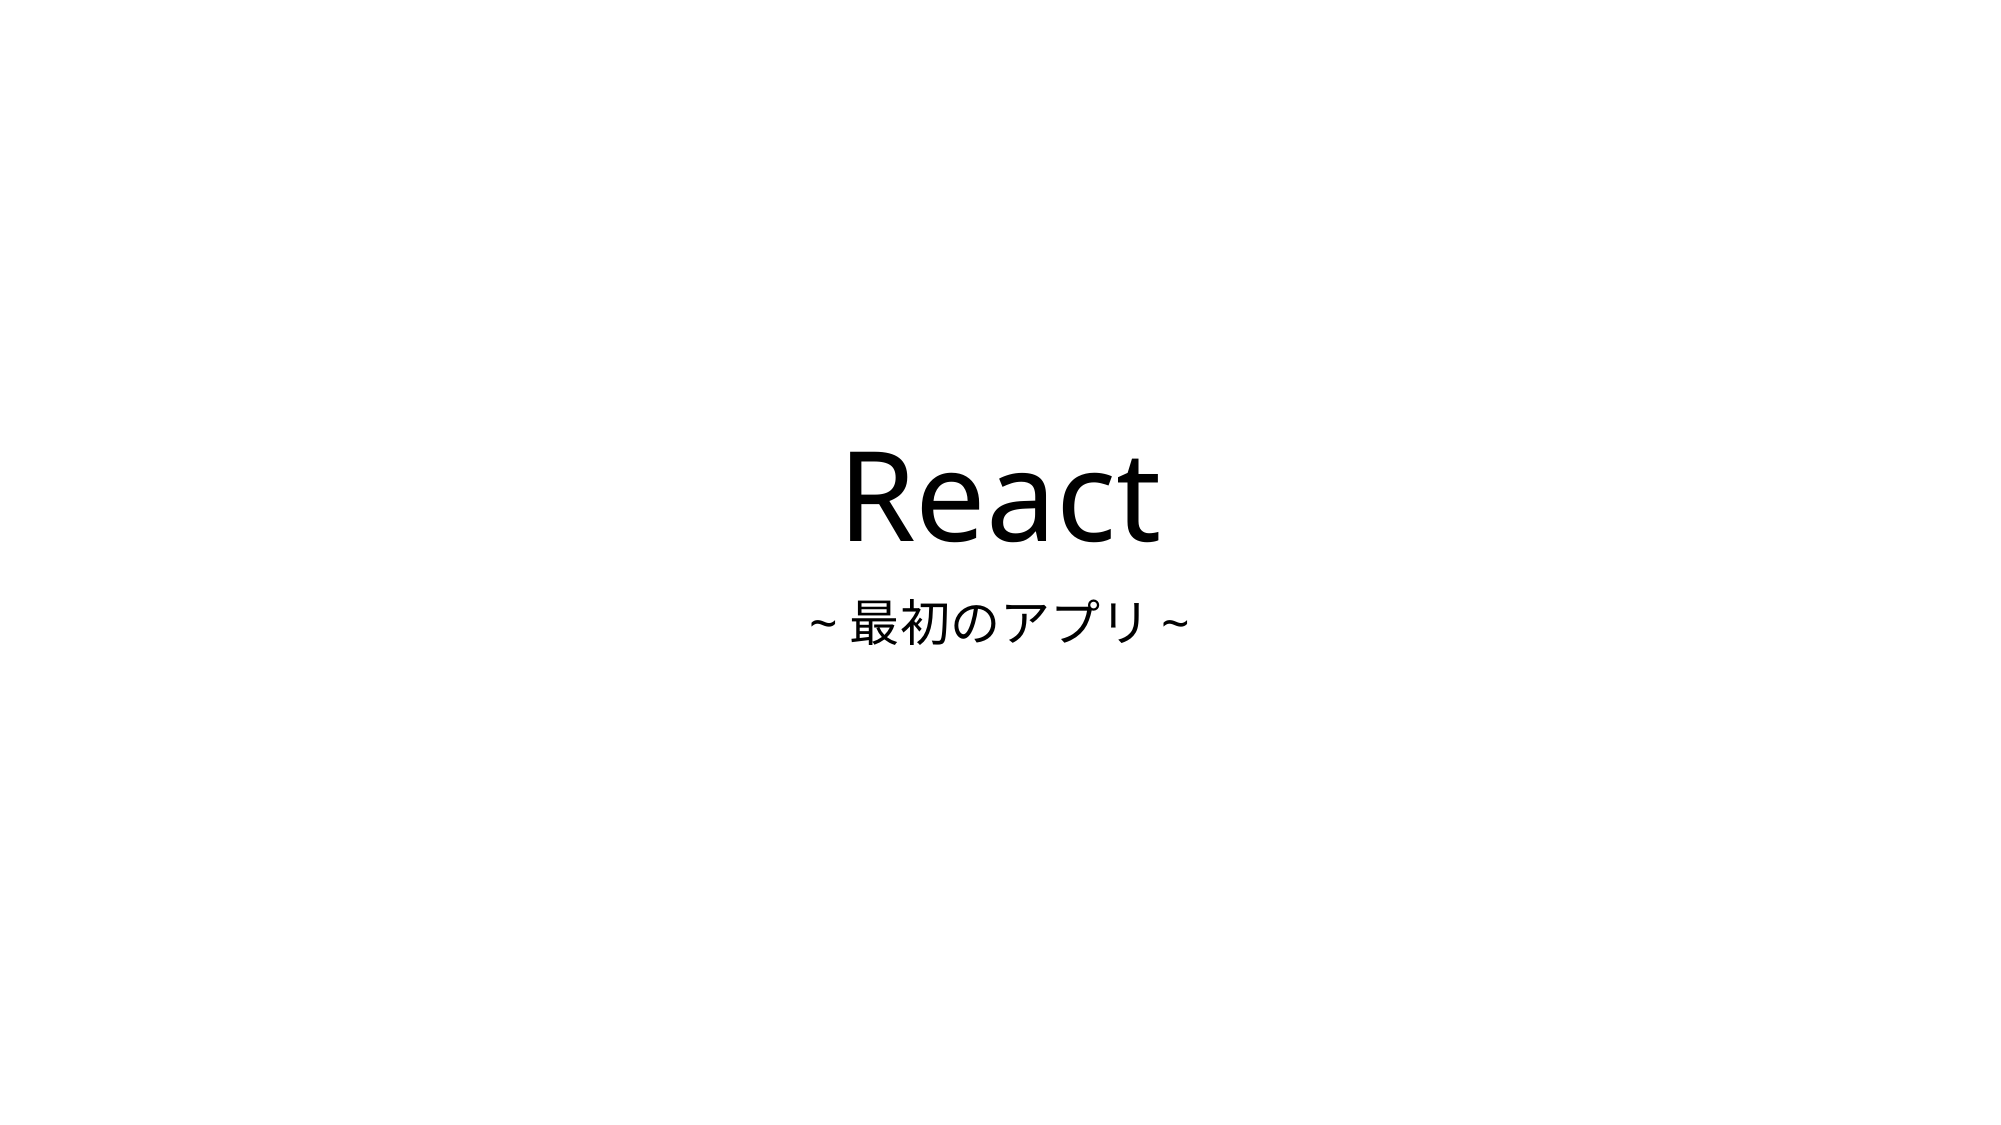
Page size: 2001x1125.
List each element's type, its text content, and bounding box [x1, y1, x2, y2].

subtitle ~最初のアプリ~ [249, 590, 1750, 863]
title React [249, 184, 1750, 576]
